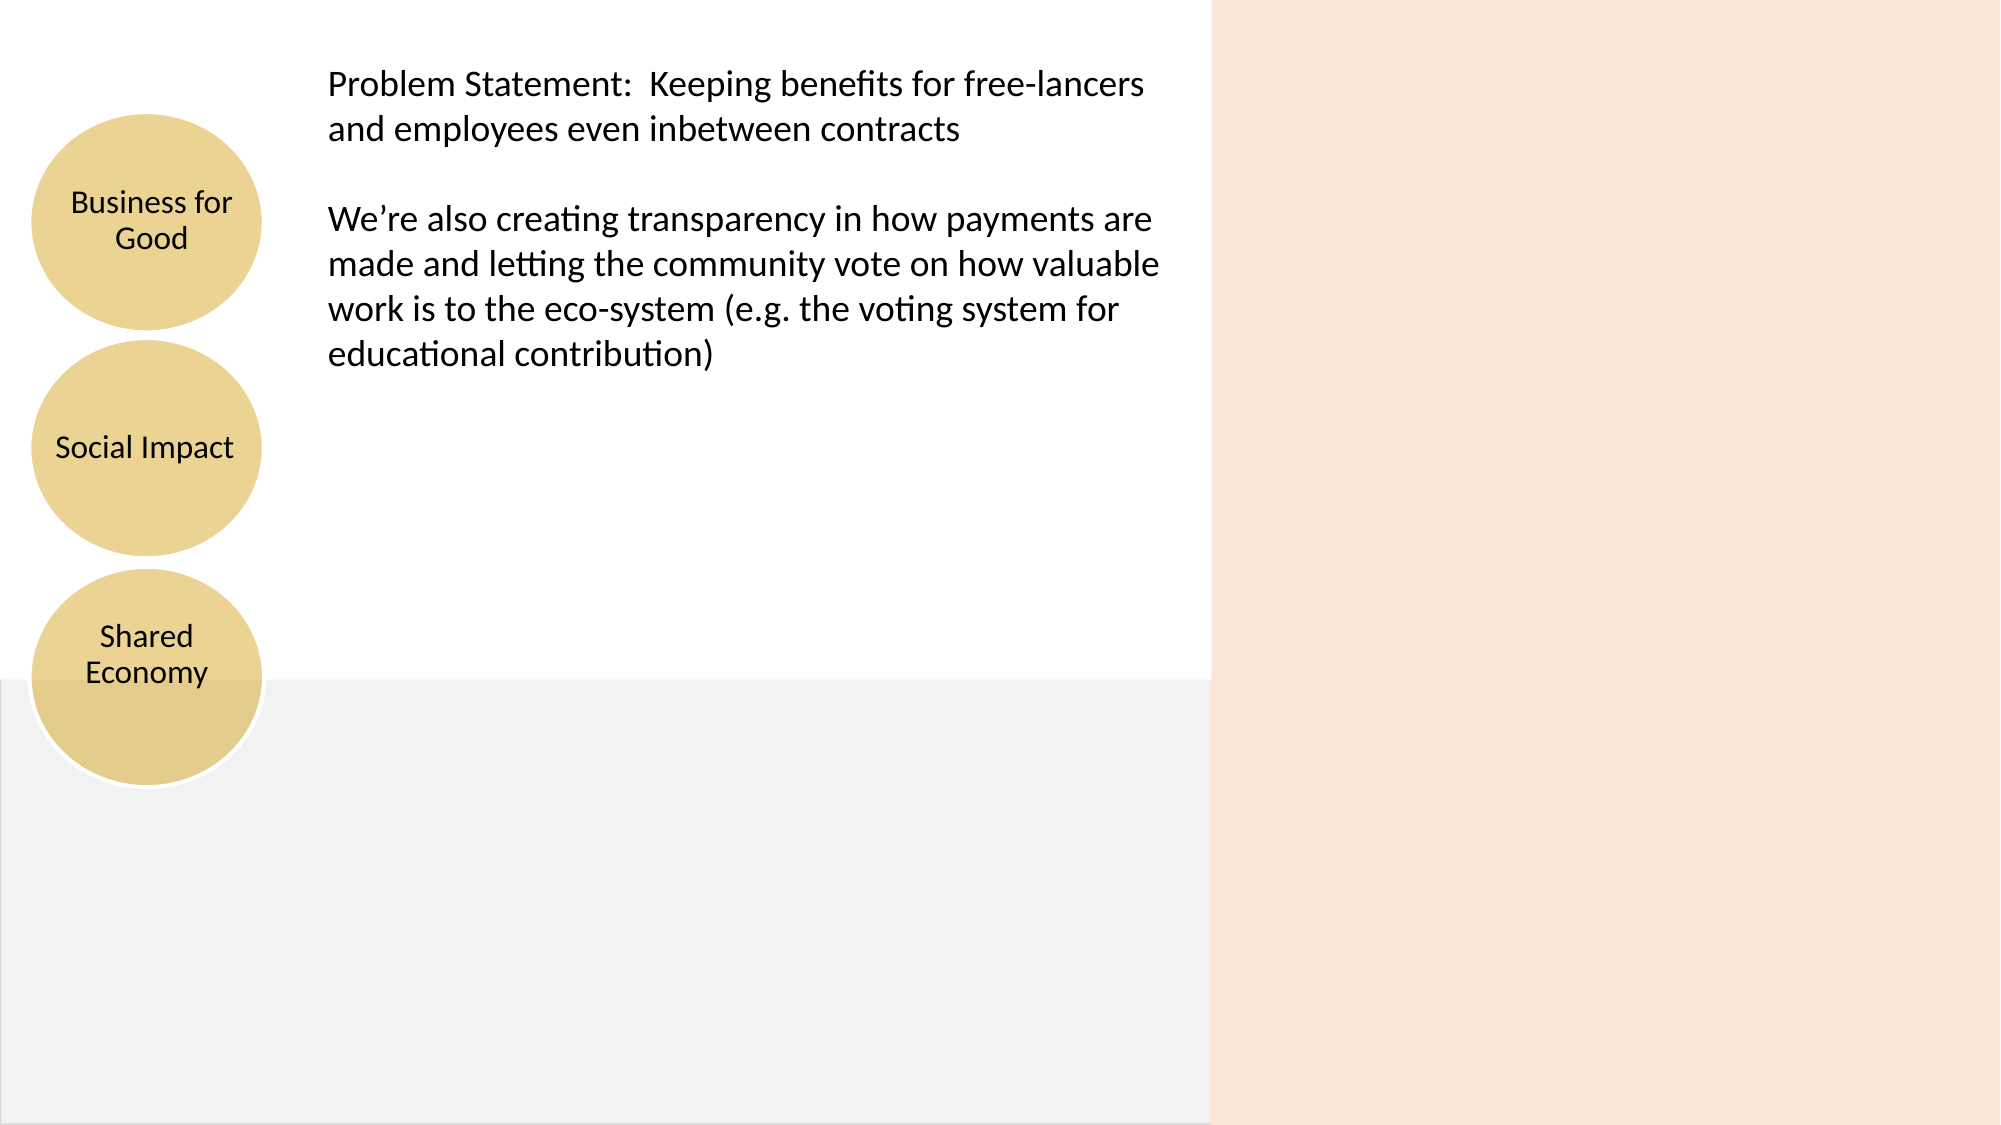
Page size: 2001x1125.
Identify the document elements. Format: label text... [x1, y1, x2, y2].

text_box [29, 111, 264, 333]
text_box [29, 566, 265, 788]
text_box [29, 337, 264, 559]
picture [0, 0, 2001, 1125]
text_box Problem Statement: Keeping benefits for free-lancers and employees even inbetween contracts We’re also creating transparency in how payments are made and letting the community vote on how valuable work is to the eco-system (e.g. the voting system for educational contribution) [313, 51, 1205, 382]
